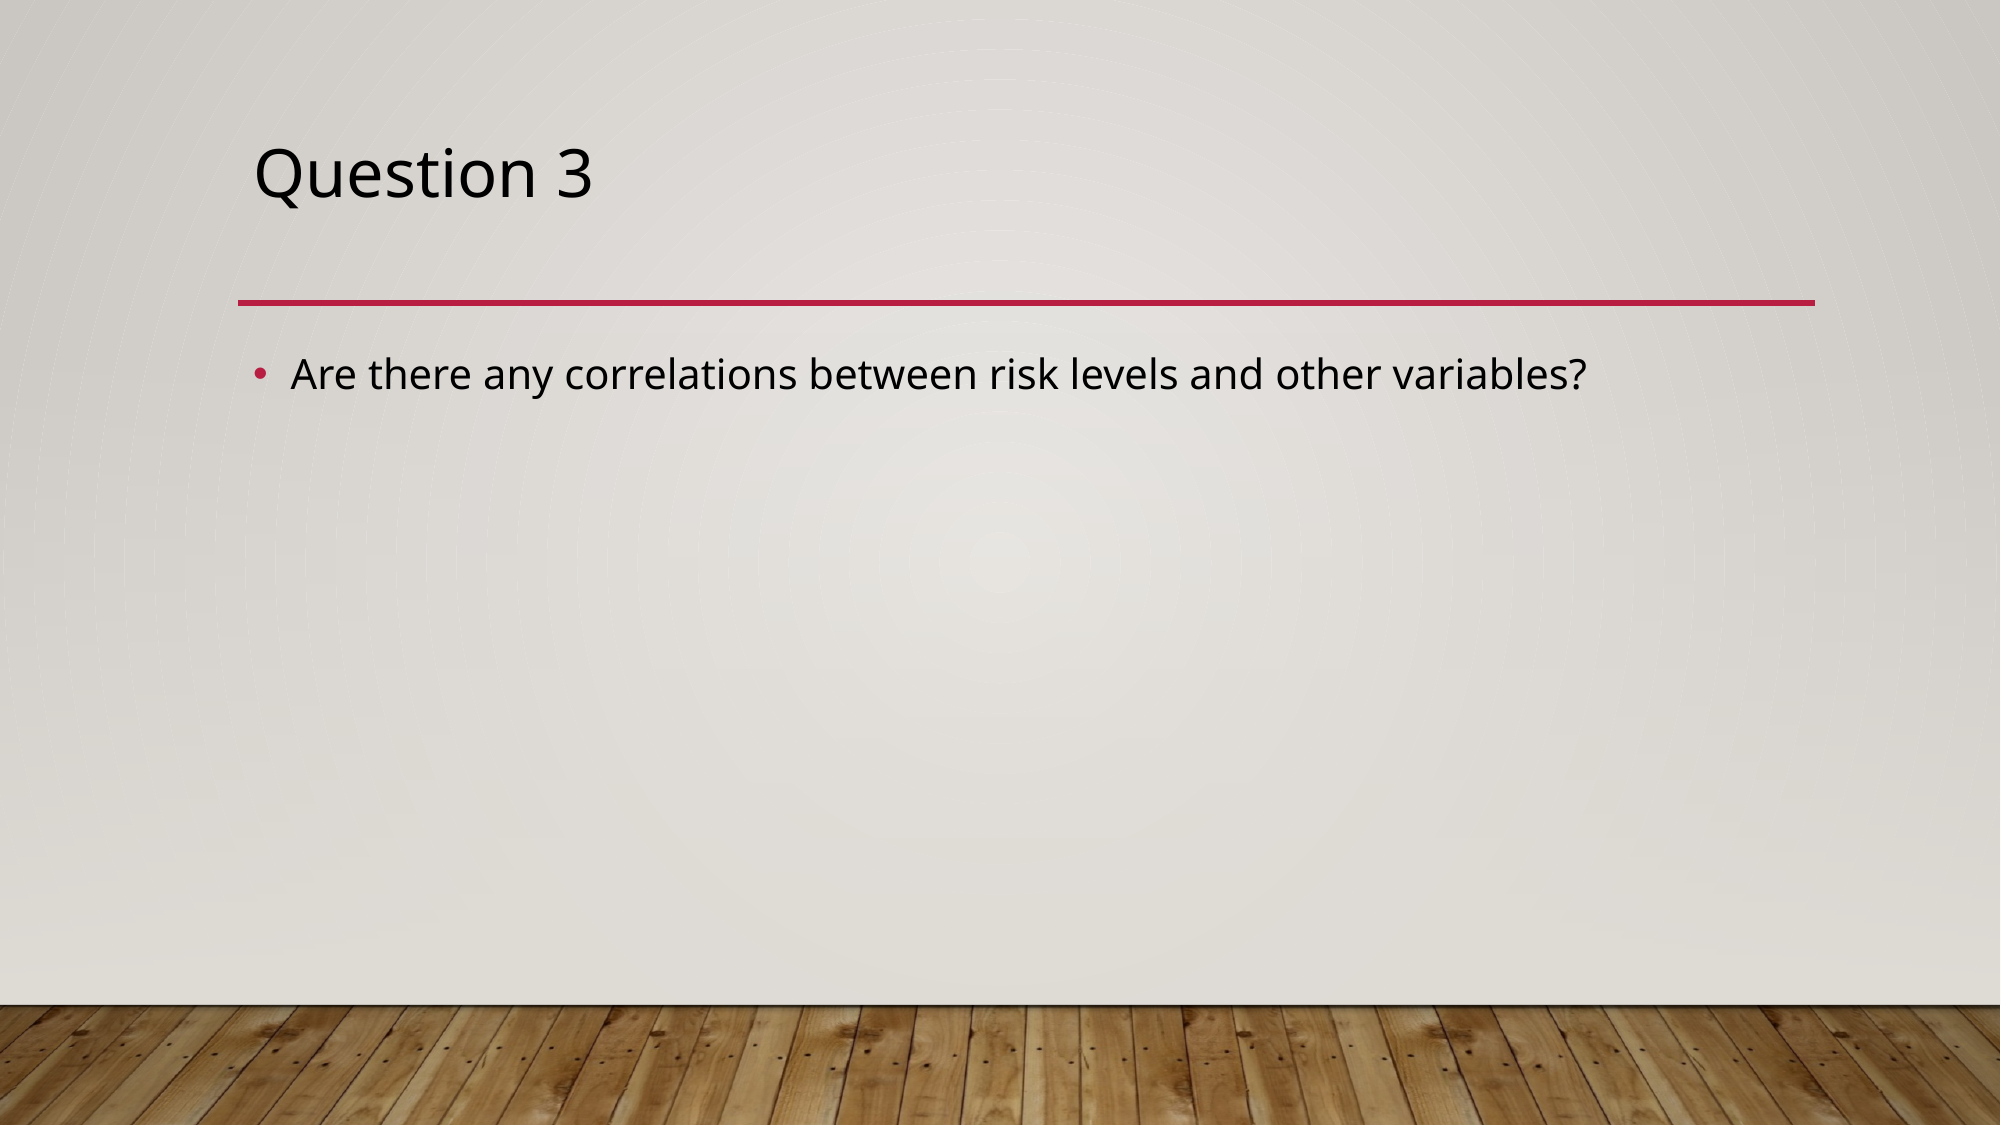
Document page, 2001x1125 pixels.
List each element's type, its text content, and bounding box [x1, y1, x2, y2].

title Question 3 [238, 131, 1814, 305]
picture [0, 1005, 2000, 1125]
list Are there any correlations between risk levels and other variables? [238, 330, 1814, 897]
